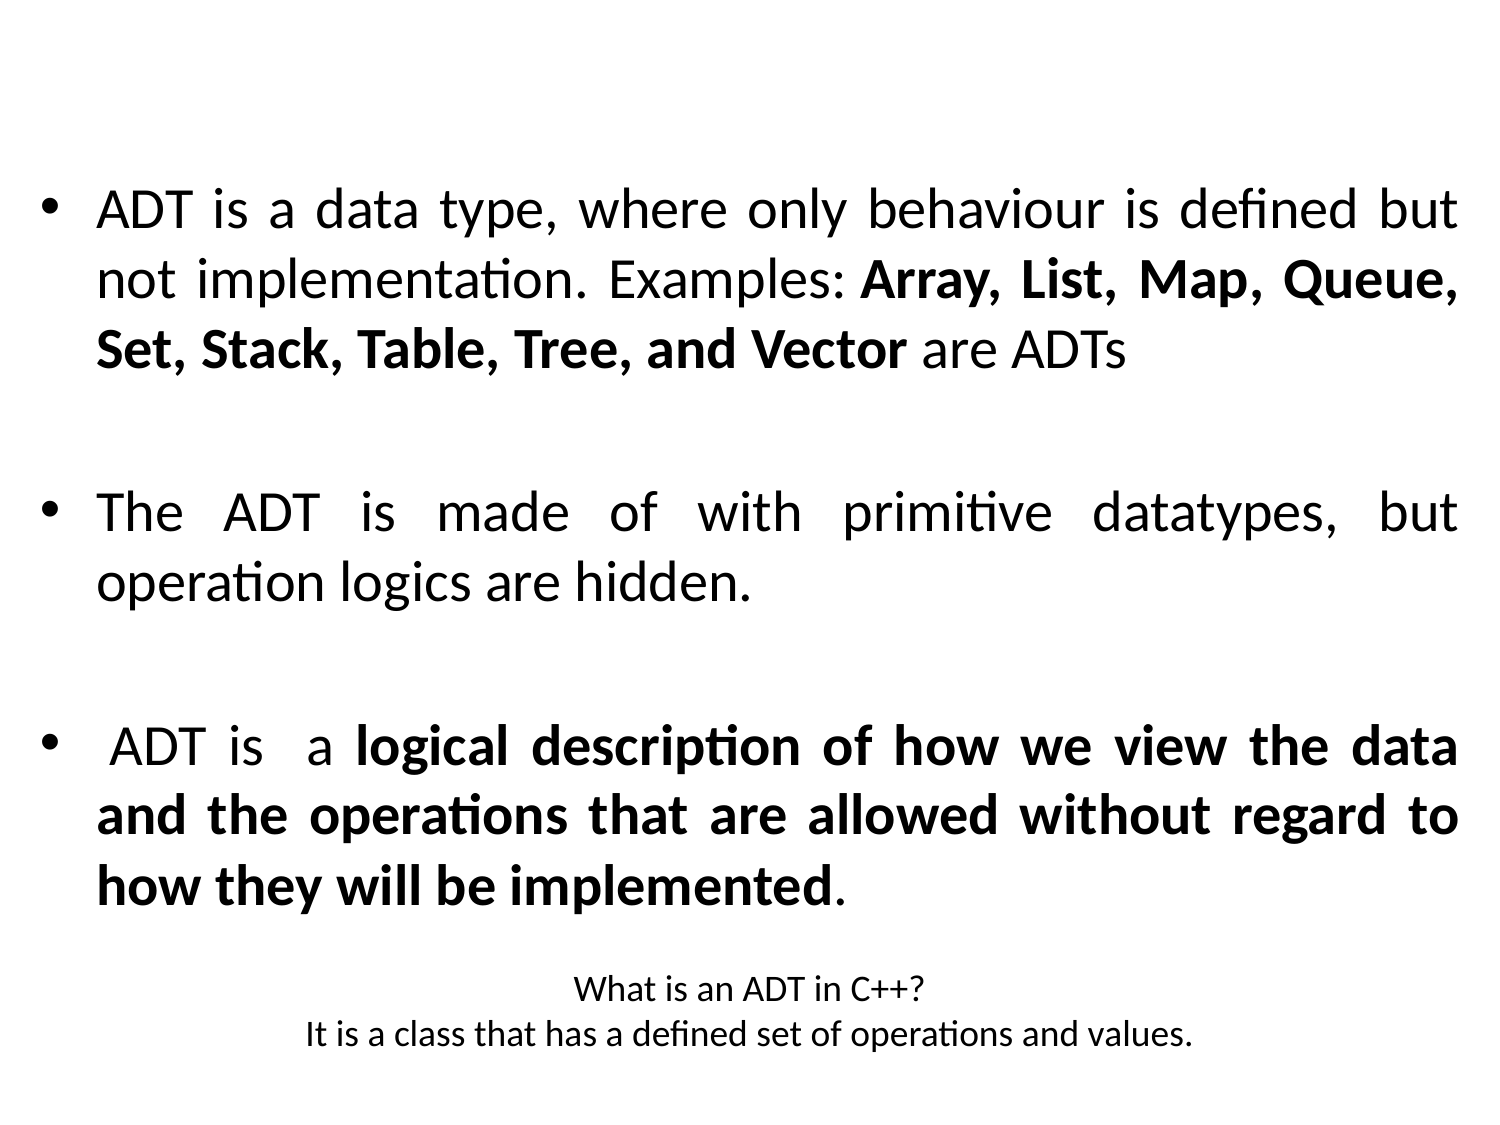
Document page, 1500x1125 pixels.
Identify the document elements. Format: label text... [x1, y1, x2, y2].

list ADT is a data type, where only behaviour is defined but not implementation. Examples: Array, List, Map, Queue, Set, Stack, Table, Tree, and Vector are ADTs The ADT is made of with primitive datatypes, but operation logics are hidden. ADT is a logical description of how we view the data and the operations that are allowed without regard to how they will be implemented. [24, 162, 1475, 725]
text_box What is an ADT in C++? It is a class that has a defined set of operations and values. [74, 937, 1425, 1125]
